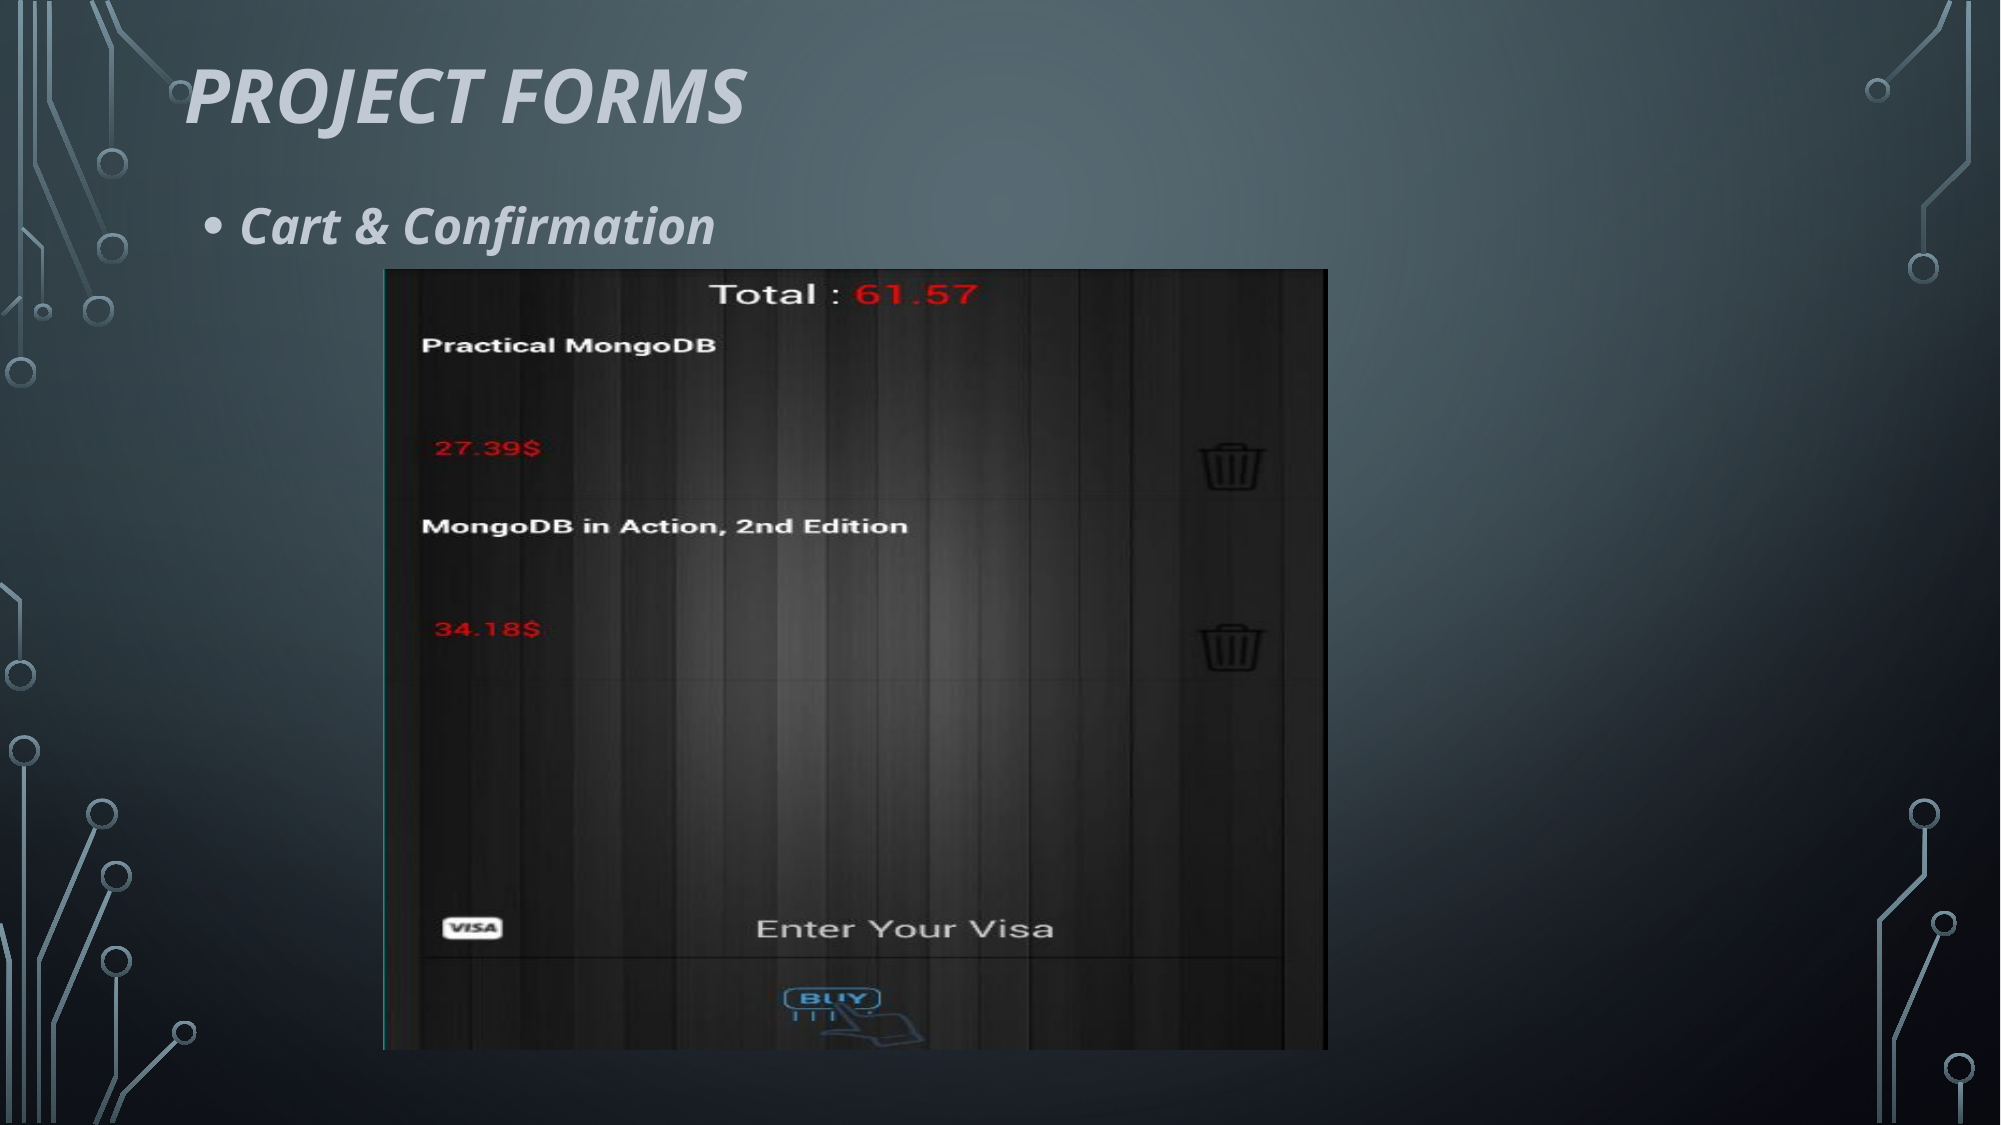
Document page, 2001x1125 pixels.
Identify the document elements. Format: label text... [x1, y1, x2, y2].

list Cart & Confirmation [187, 174, 1813, 1022]
title PROJECT FORMS [169, 24, 1795, 175]
picture [383, 269, 1329, 1051]
